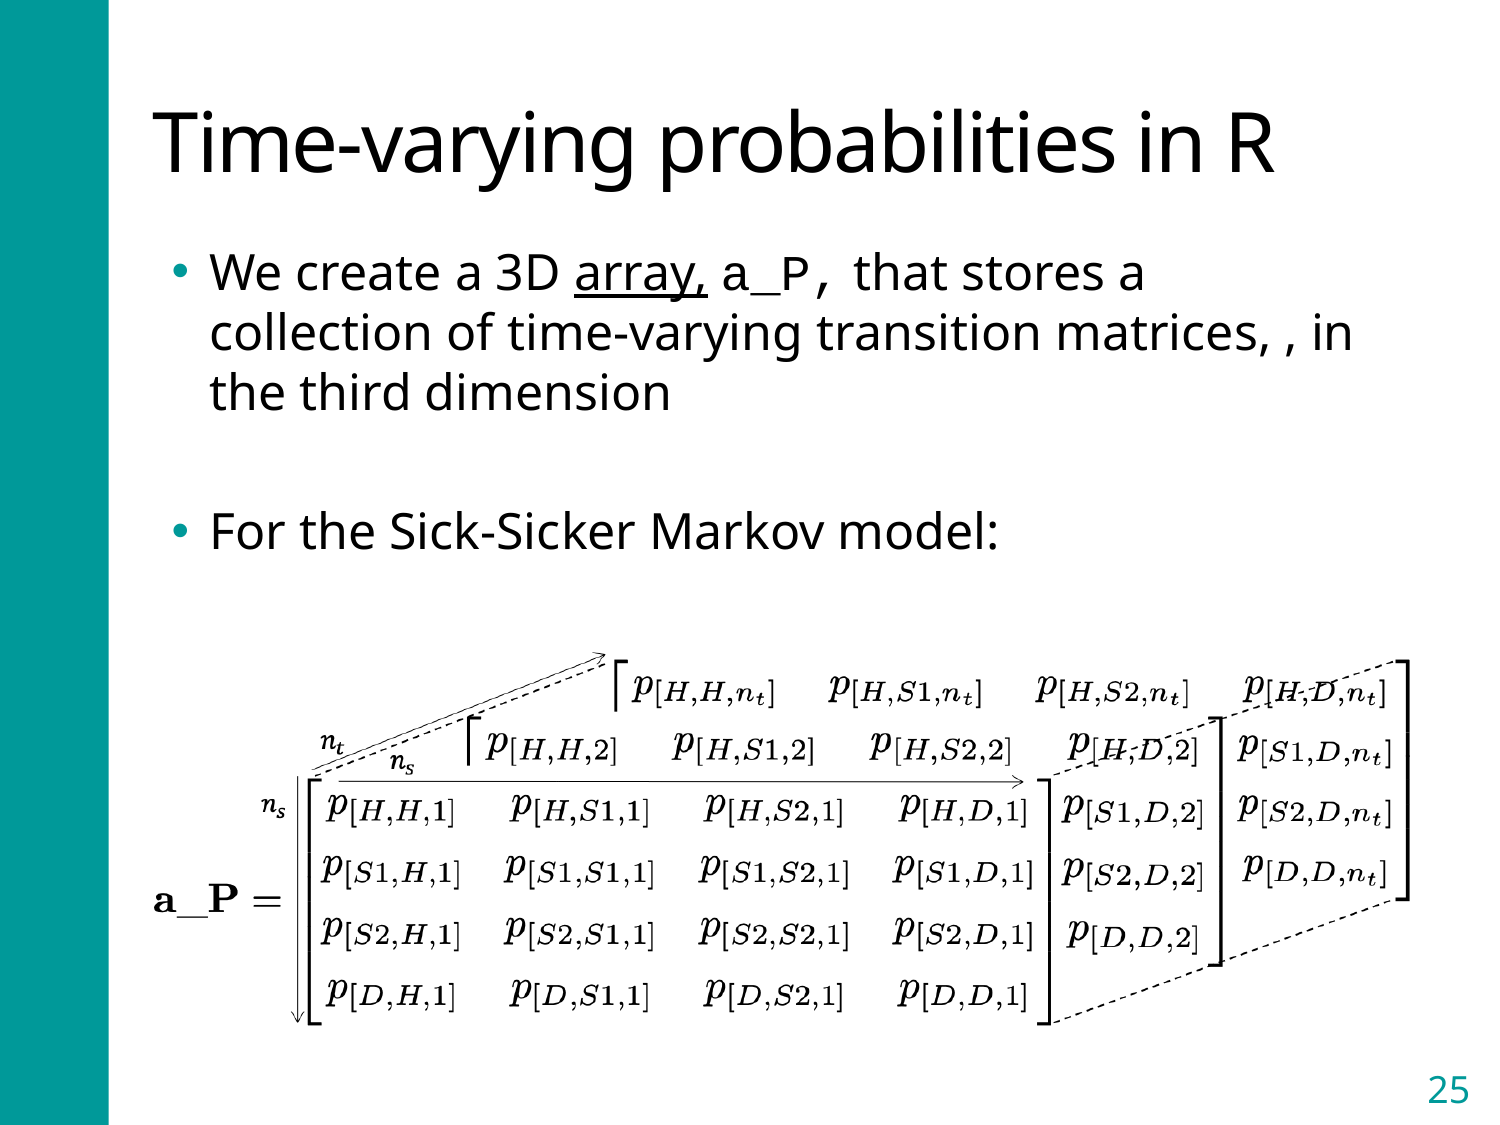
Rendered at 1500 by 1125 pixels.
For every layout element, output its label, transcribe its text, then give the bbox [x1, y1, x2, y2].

title Time-varying probabilities in R [137, 45, 1388, 233]
slide_number 25 [1402, 1057, 1496, 1125]
picture [137, 581, 1437, 1054]
